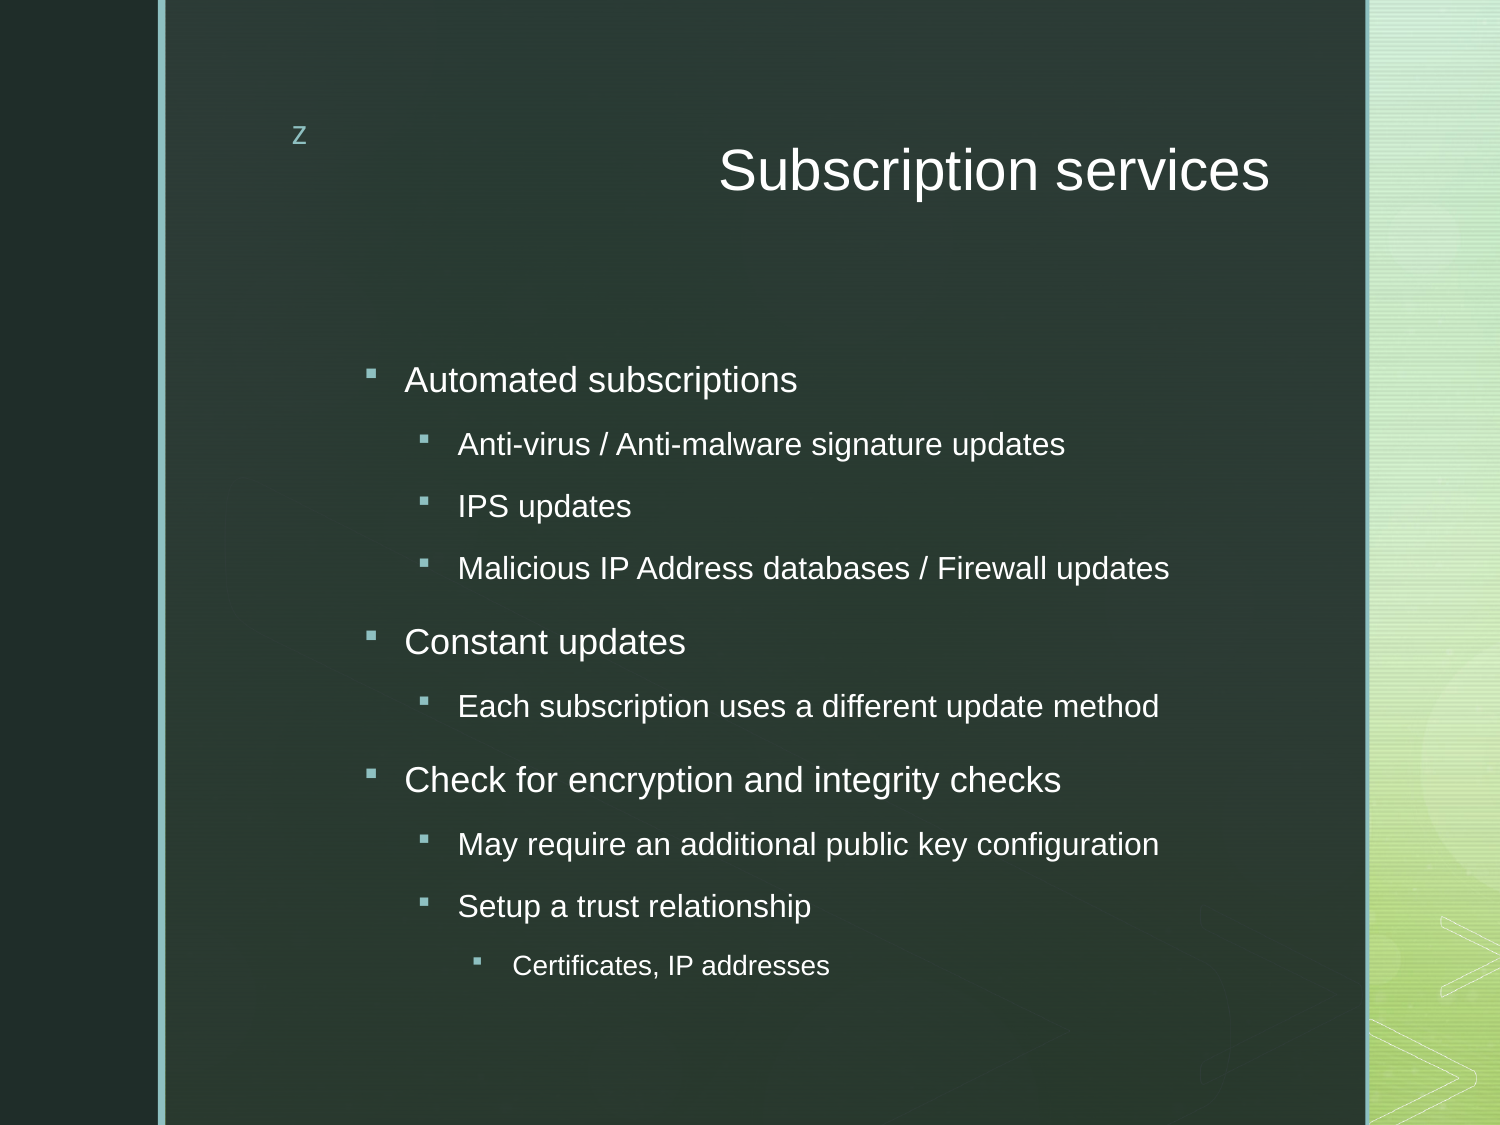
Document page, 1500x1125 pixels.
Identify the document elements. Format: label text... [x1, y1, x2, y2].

picture [1370, 0, 1500, 1125]
list Automated subscriptions Anti-virus / Anti-malware signature updates IPS updates Malicious IP Address databases / Firewall updates Constant updates Each subscription uses a different update method Check for encryption and integrity checks May require an additional public key configuration Setup a trust relationship Certificates, IP addresses [348, 336, 1286, 993]
title Subscription services [321, 132, 1286, 310]
